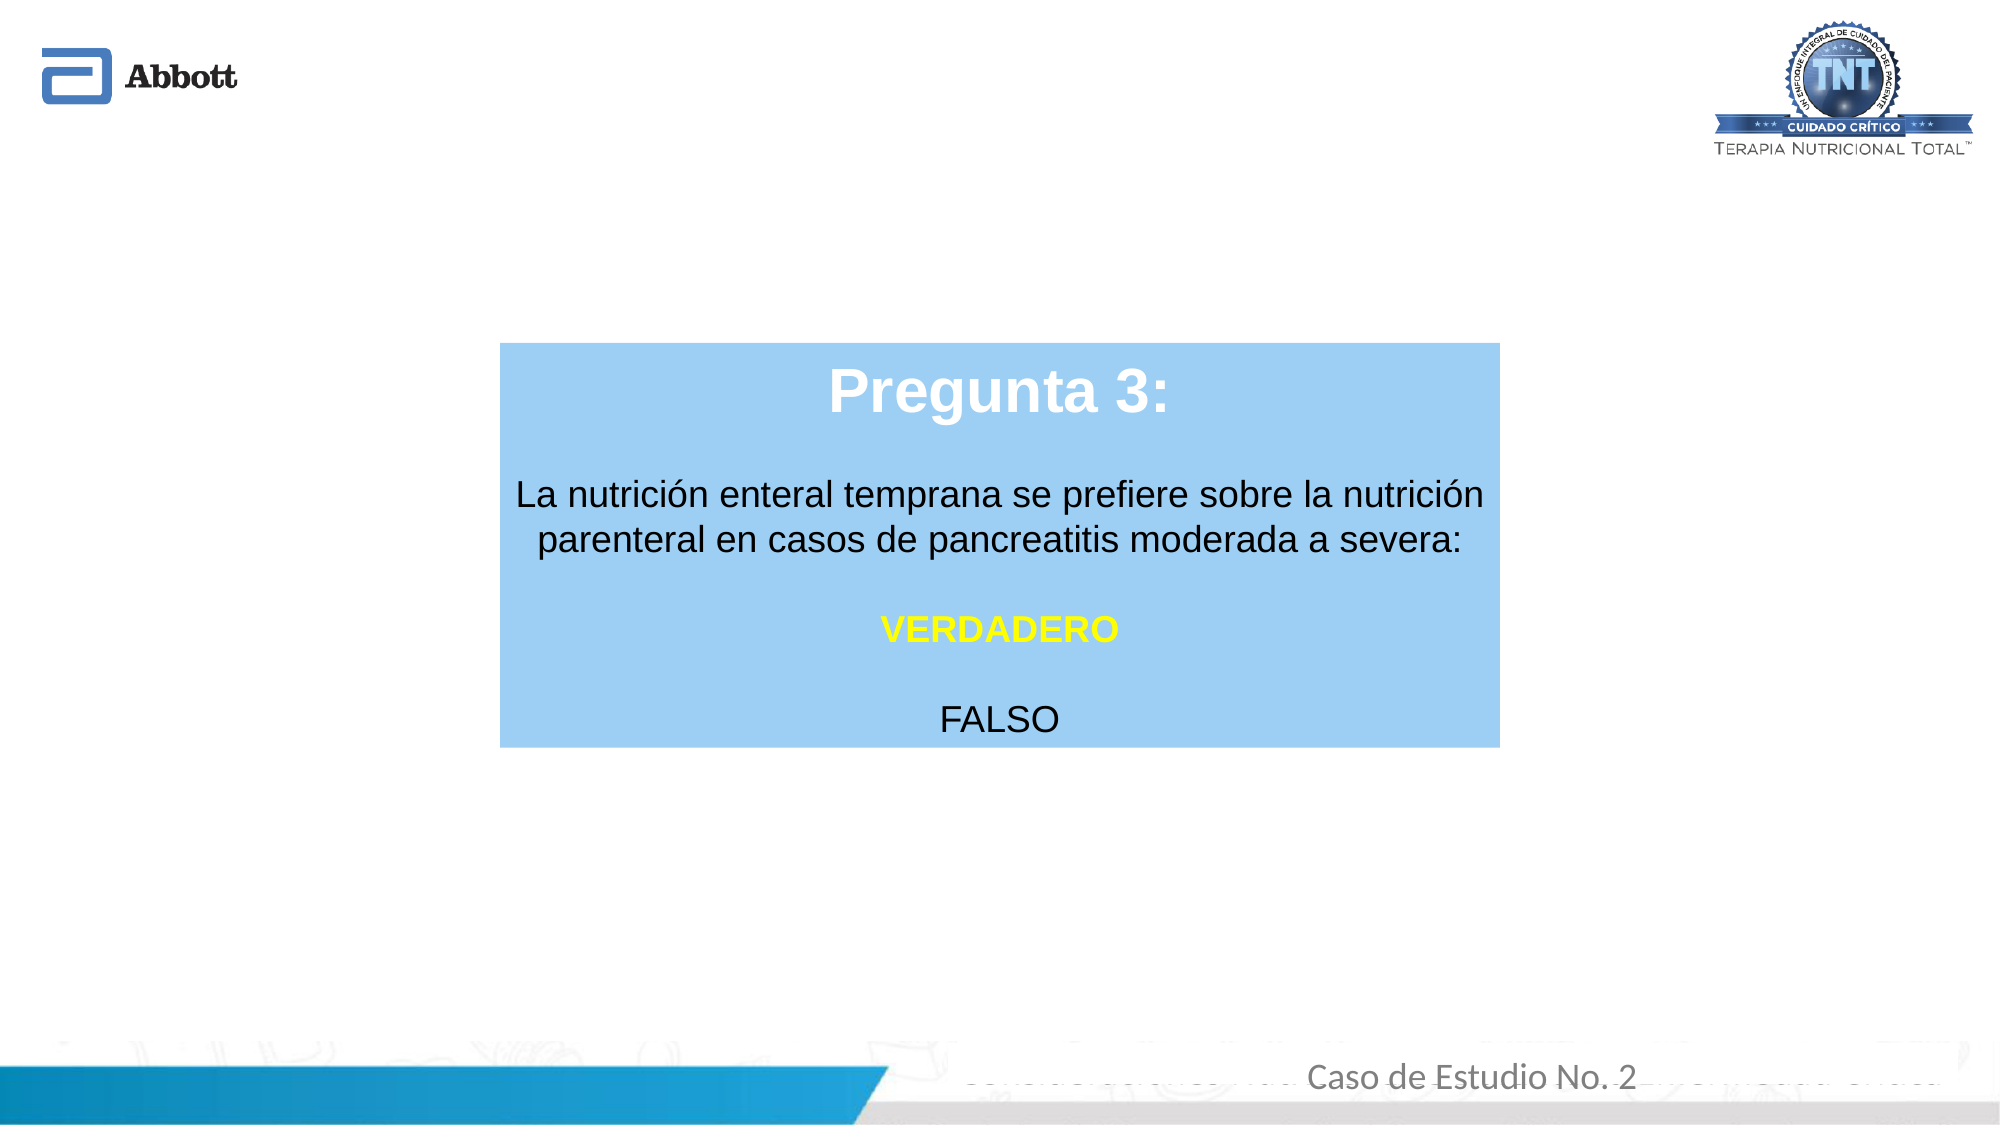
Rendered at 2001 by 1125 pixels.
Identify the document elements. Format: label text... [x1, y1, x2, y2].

text_box Pregunta 3: La nutrición enteral temprana se prefiere sobre la nutrición parenteral en casos de pancreatitis moderada a severa: VERDADERO FALSO [500, 342, 1500, 748]
picture [0, 0, 2000, 1125]
